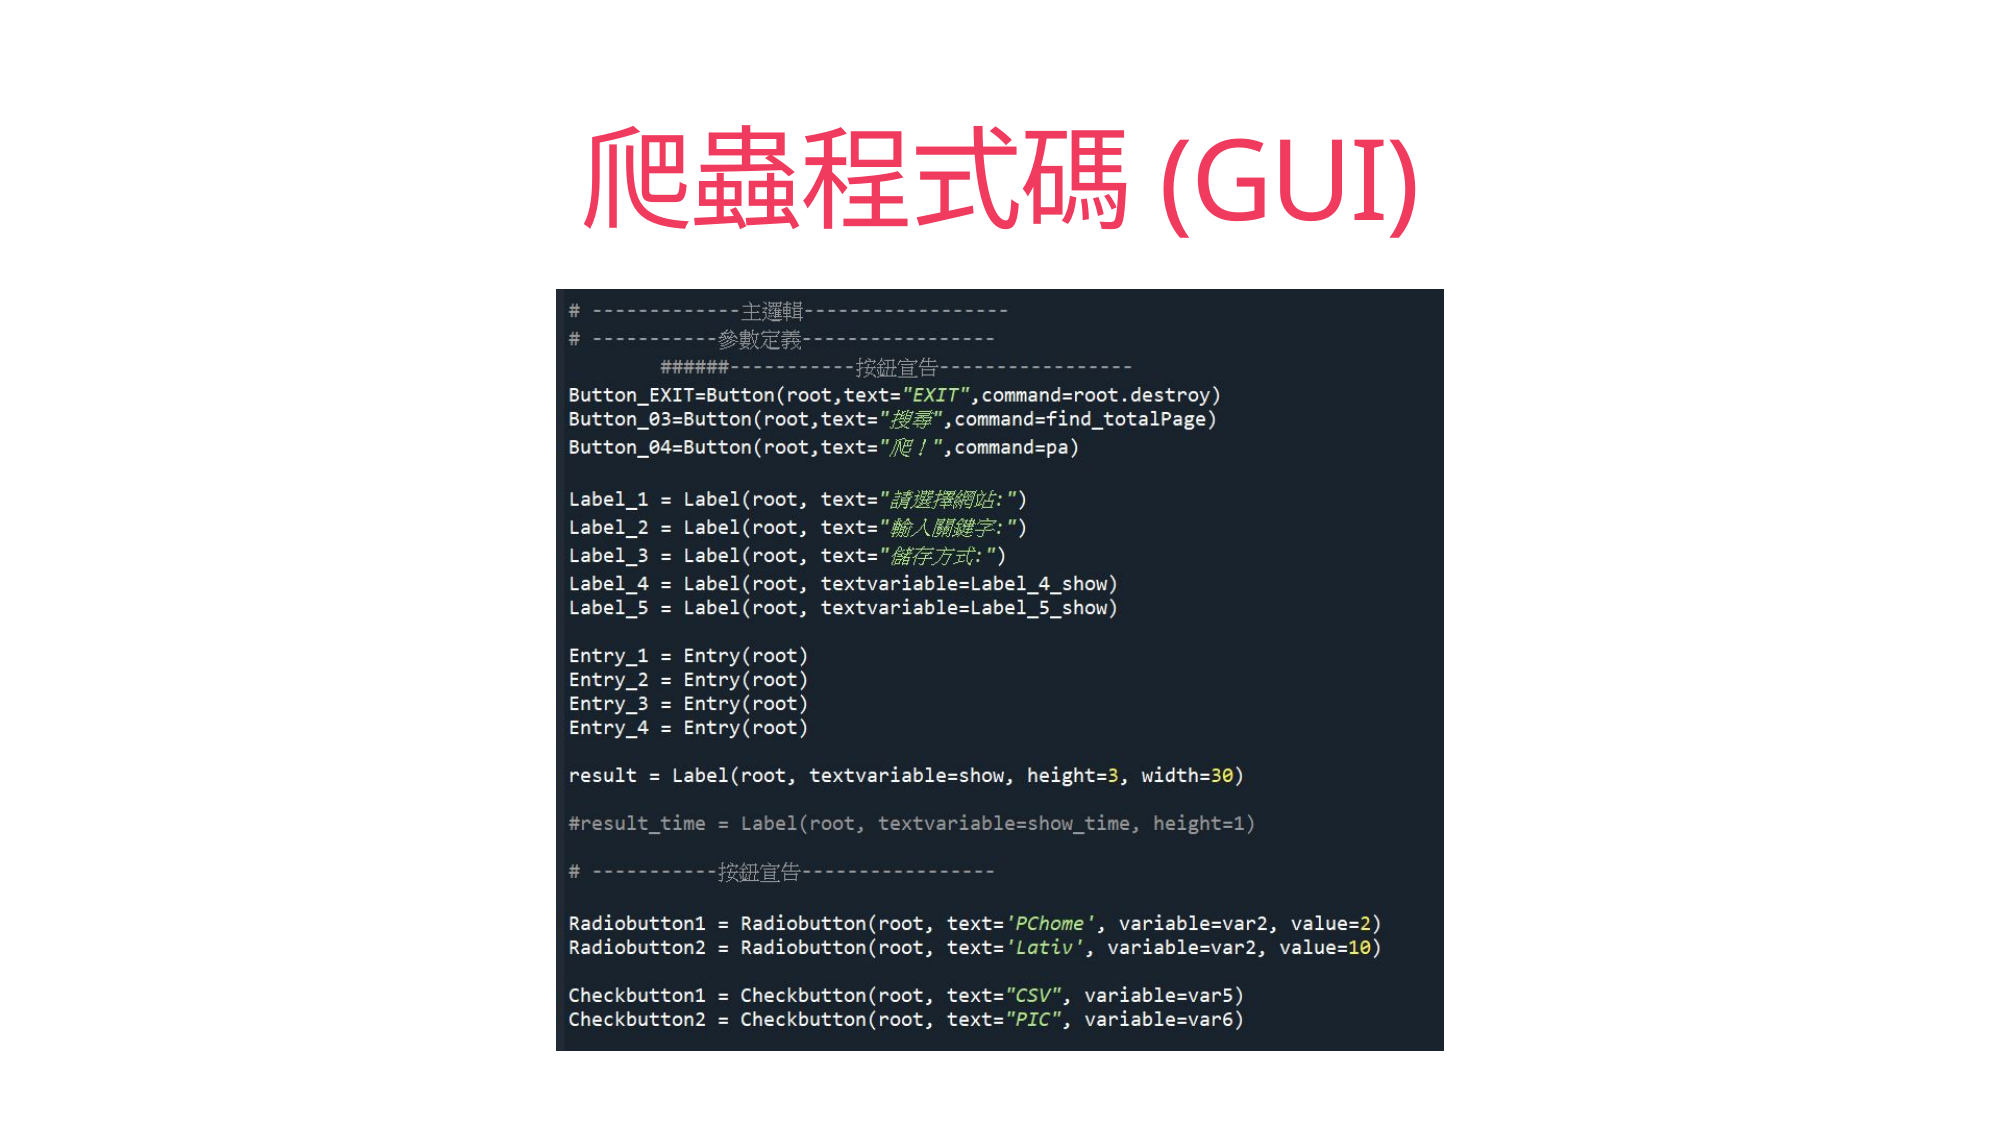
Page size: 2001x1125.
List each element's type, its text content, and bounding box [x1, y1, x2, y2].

picture [555, 288, 1444, 1051]
title 爬蟲程式碼(GUI) [116, 50, 1884, 323]
